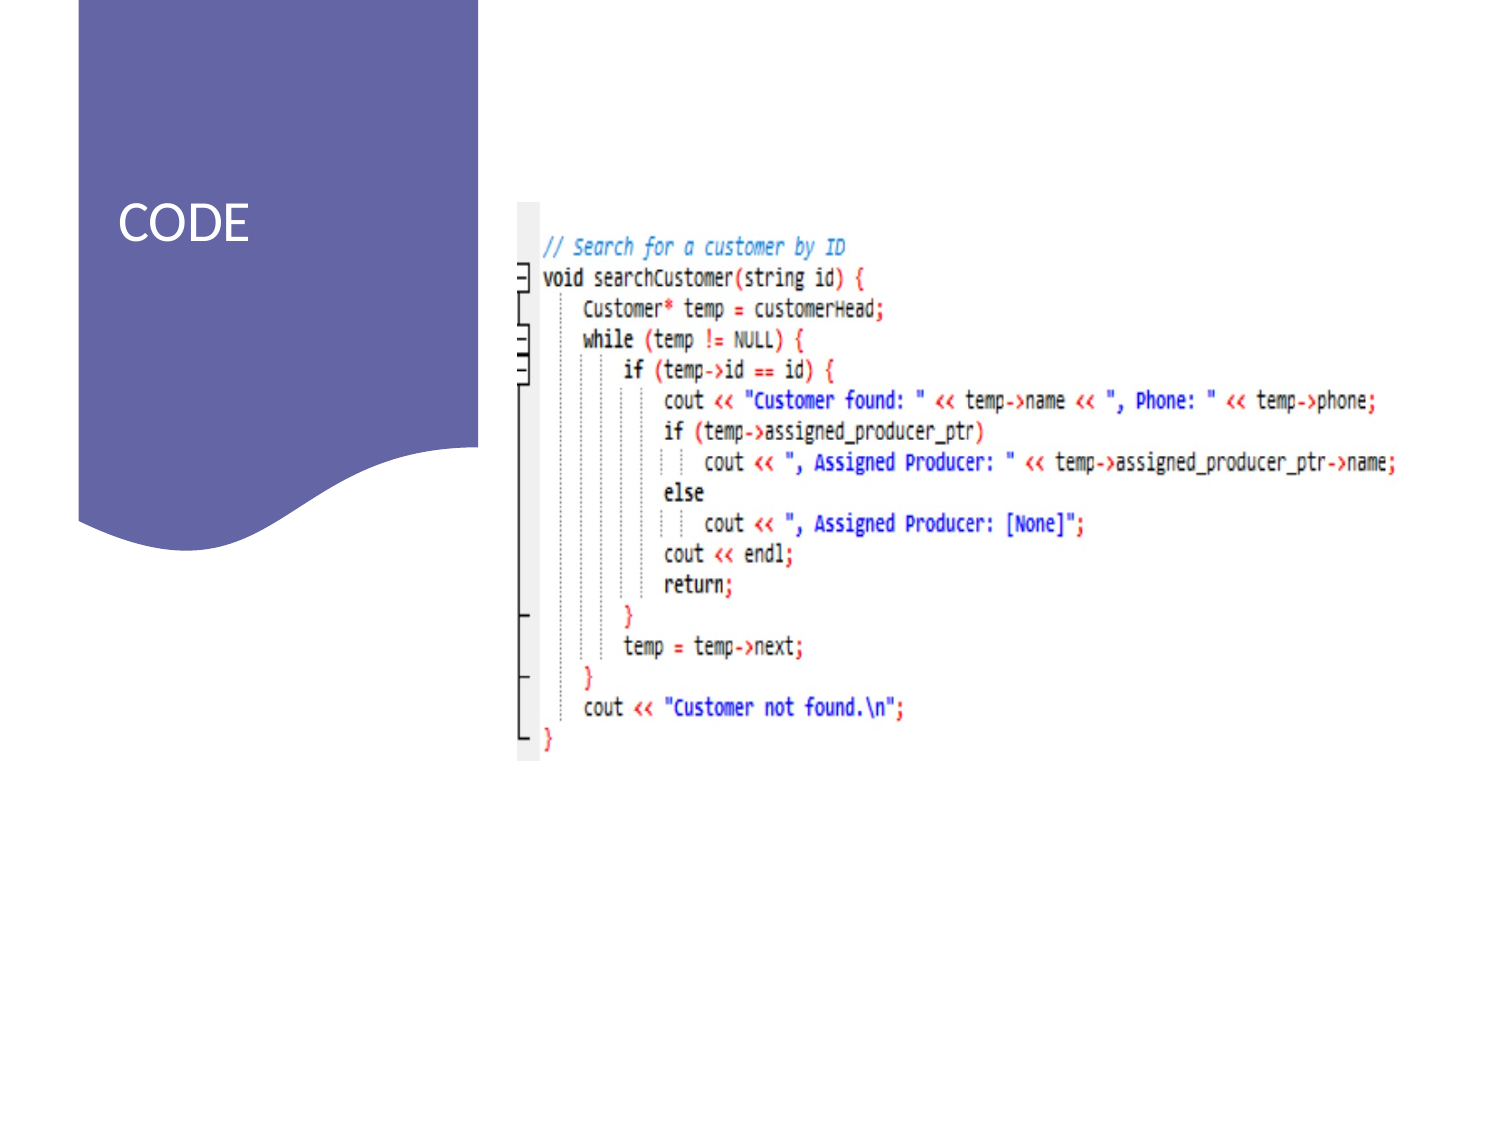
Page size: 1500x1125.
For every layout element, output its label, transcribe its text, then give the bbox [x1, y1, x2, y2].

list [517, 202, 1422, 761]
title CODE [103, 28, 453, 417]
text_box [76, 0, 481, 553]
